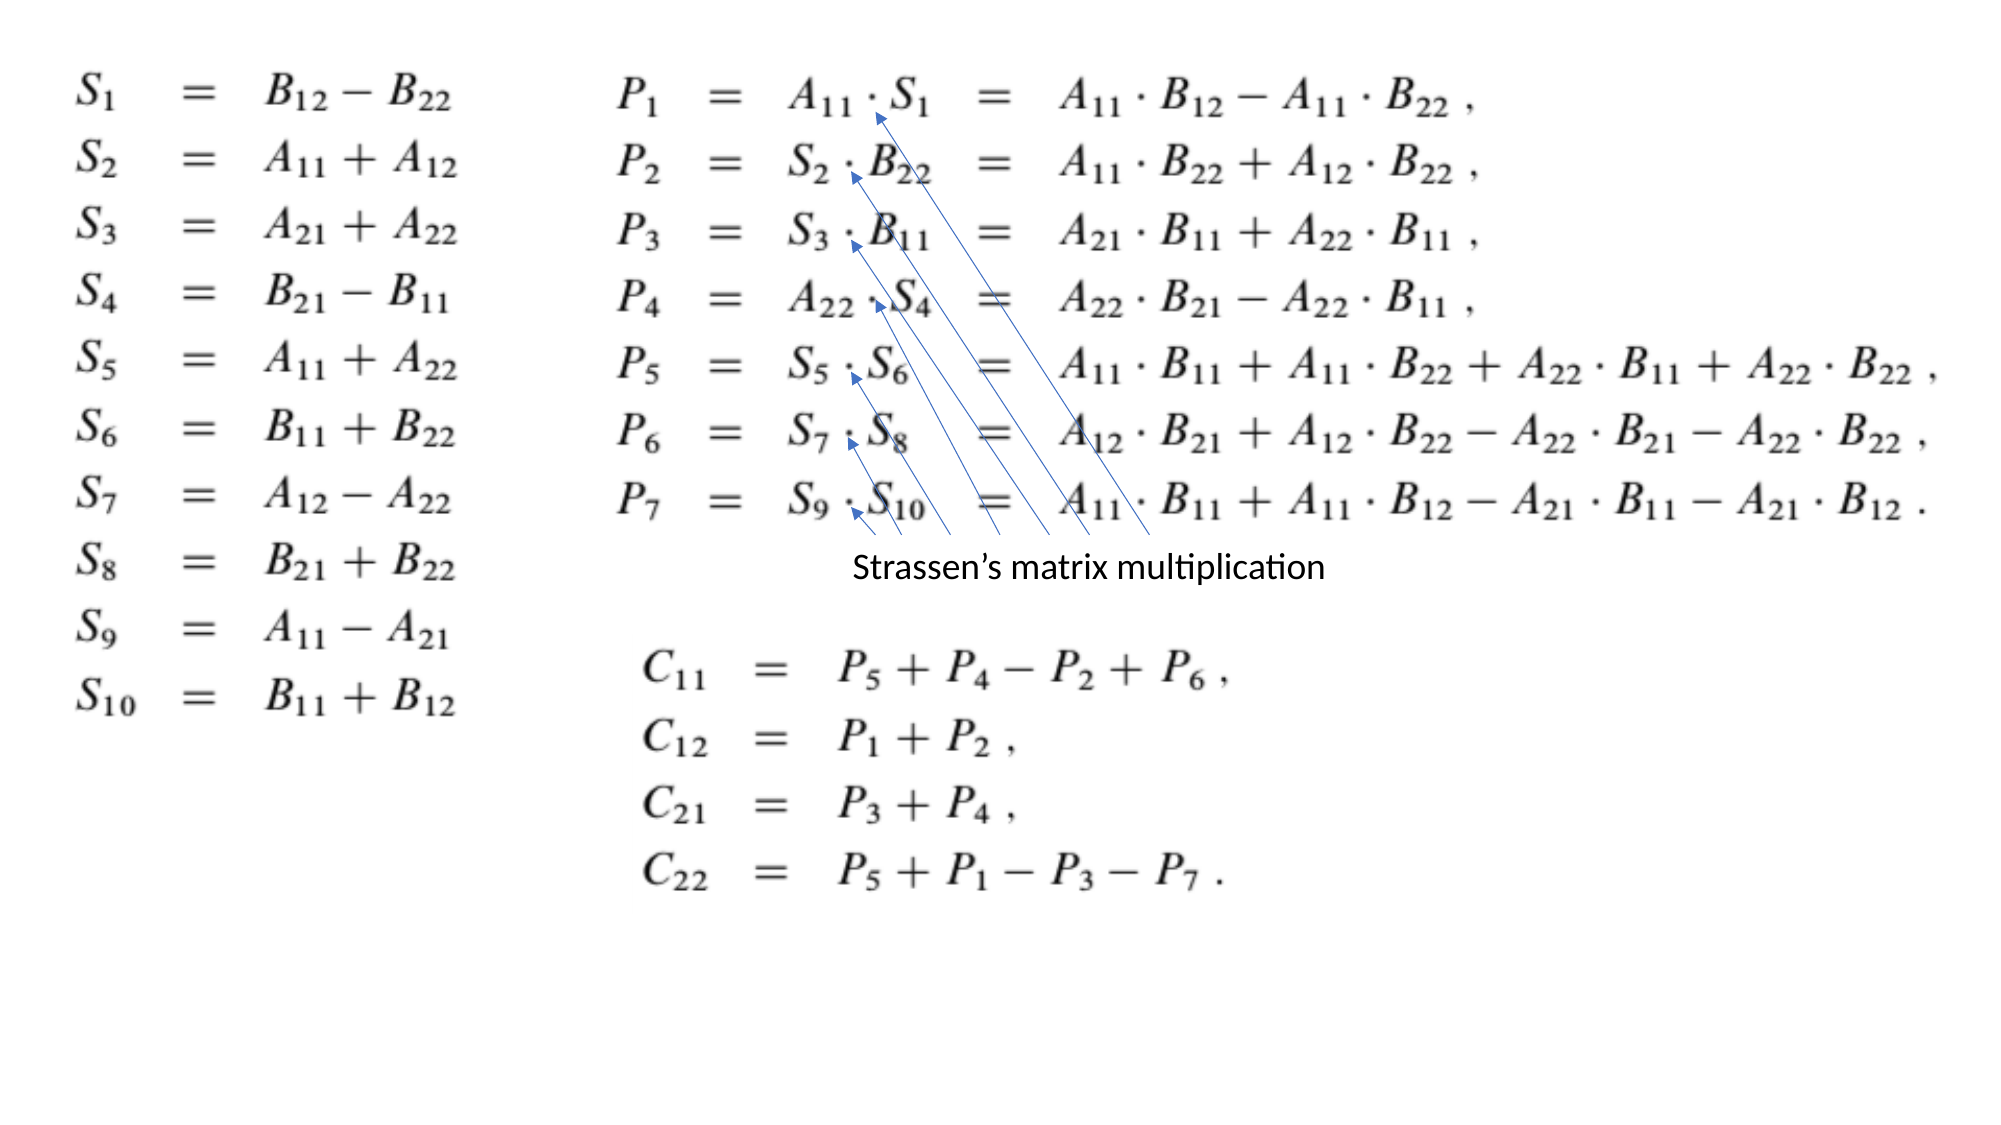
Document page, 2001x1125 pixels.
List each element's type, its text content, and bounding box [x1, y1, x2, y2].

picture [59, 59, 466, 729]
text_box Strassen’s matrix multiplication [837, 535, 1342, 595]
picture [631, 634, 1247, 914]
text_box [875, 111, 1150, 535]
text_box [847, 436, 851, 535]
picture [598, 59, 1941, 535]
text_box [851, 171, 875, 535]
